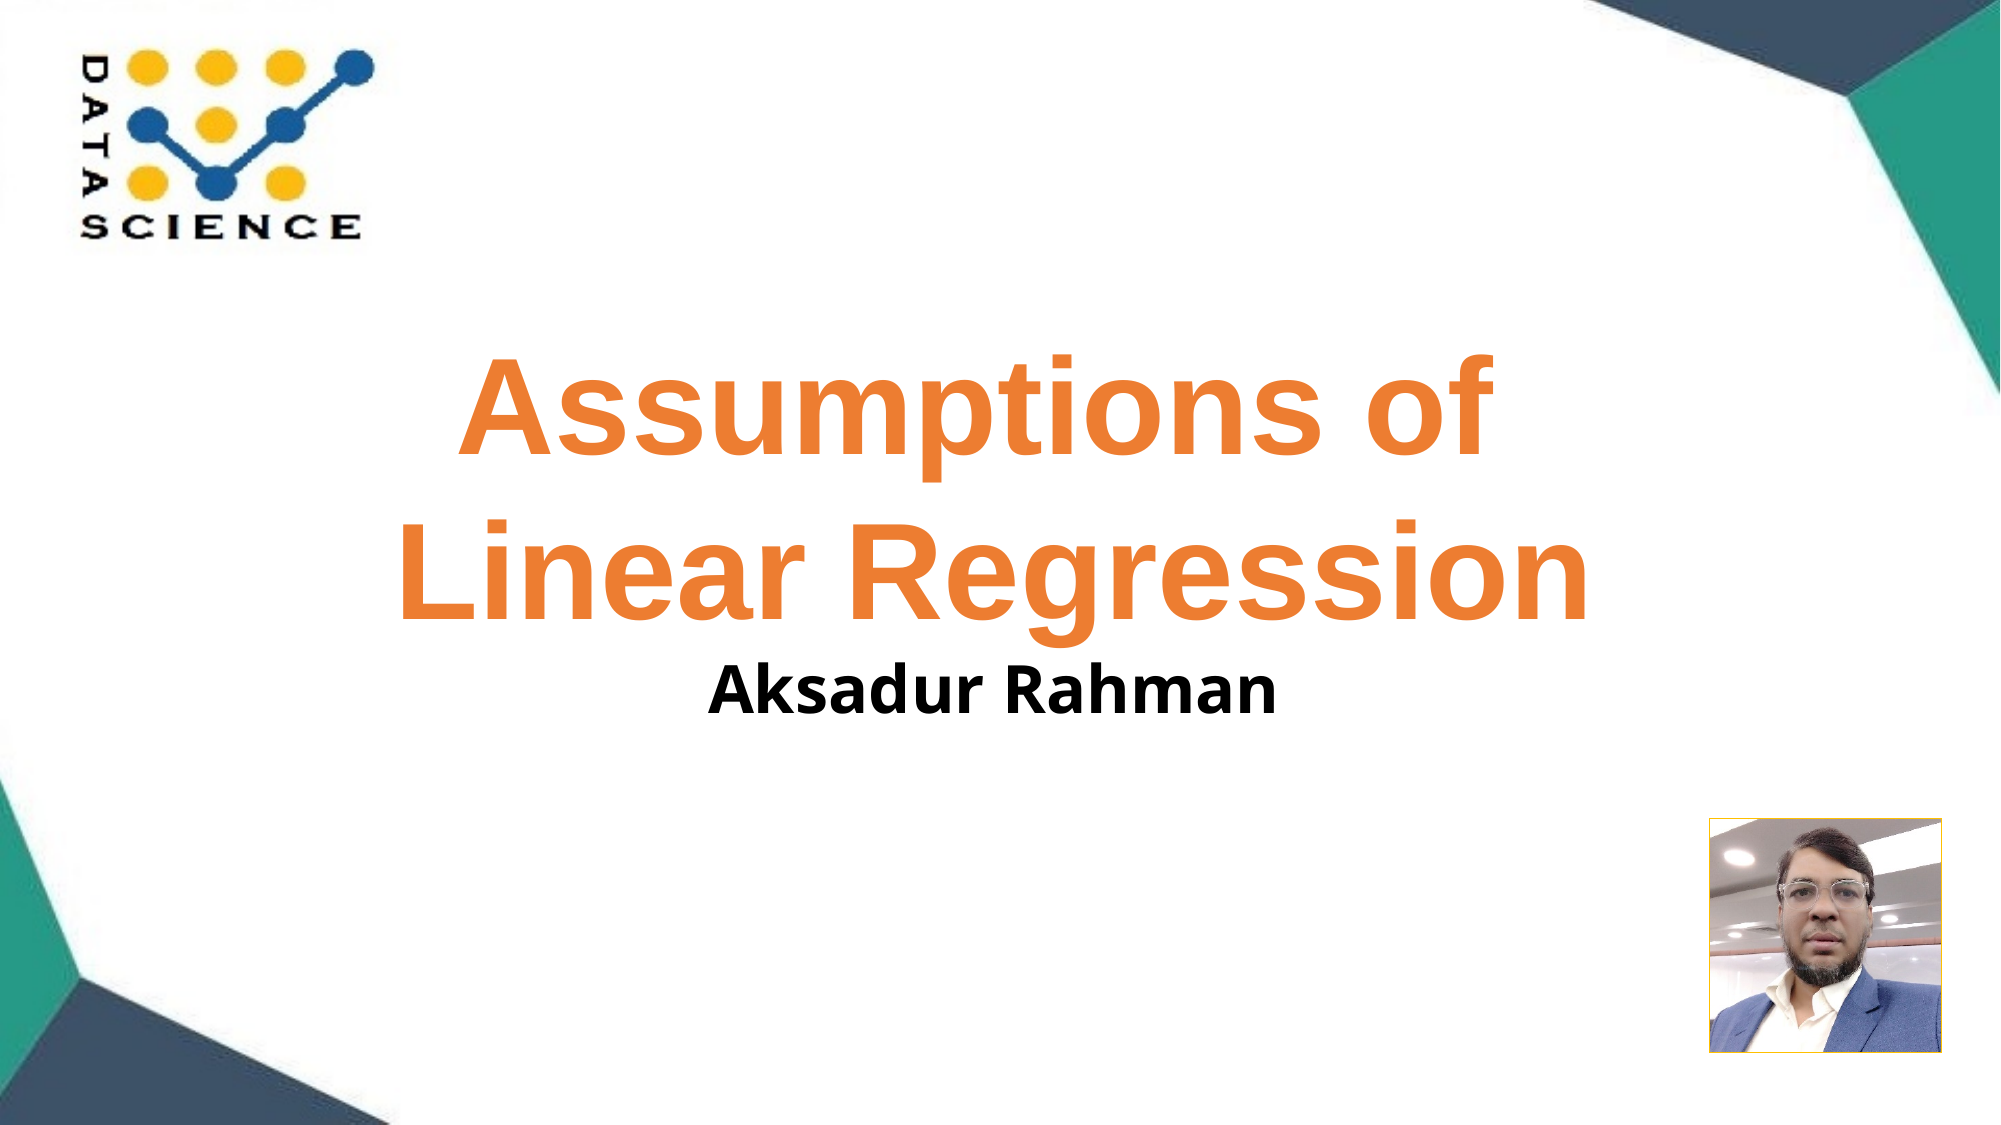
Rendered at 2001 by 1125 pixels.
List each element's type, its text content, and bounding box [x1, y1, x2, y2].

picture [0, 0, 2001, 1125]
text_box Assumptions of Linear Regression Aksadur Rahman [324, 309, 1664, 735]
